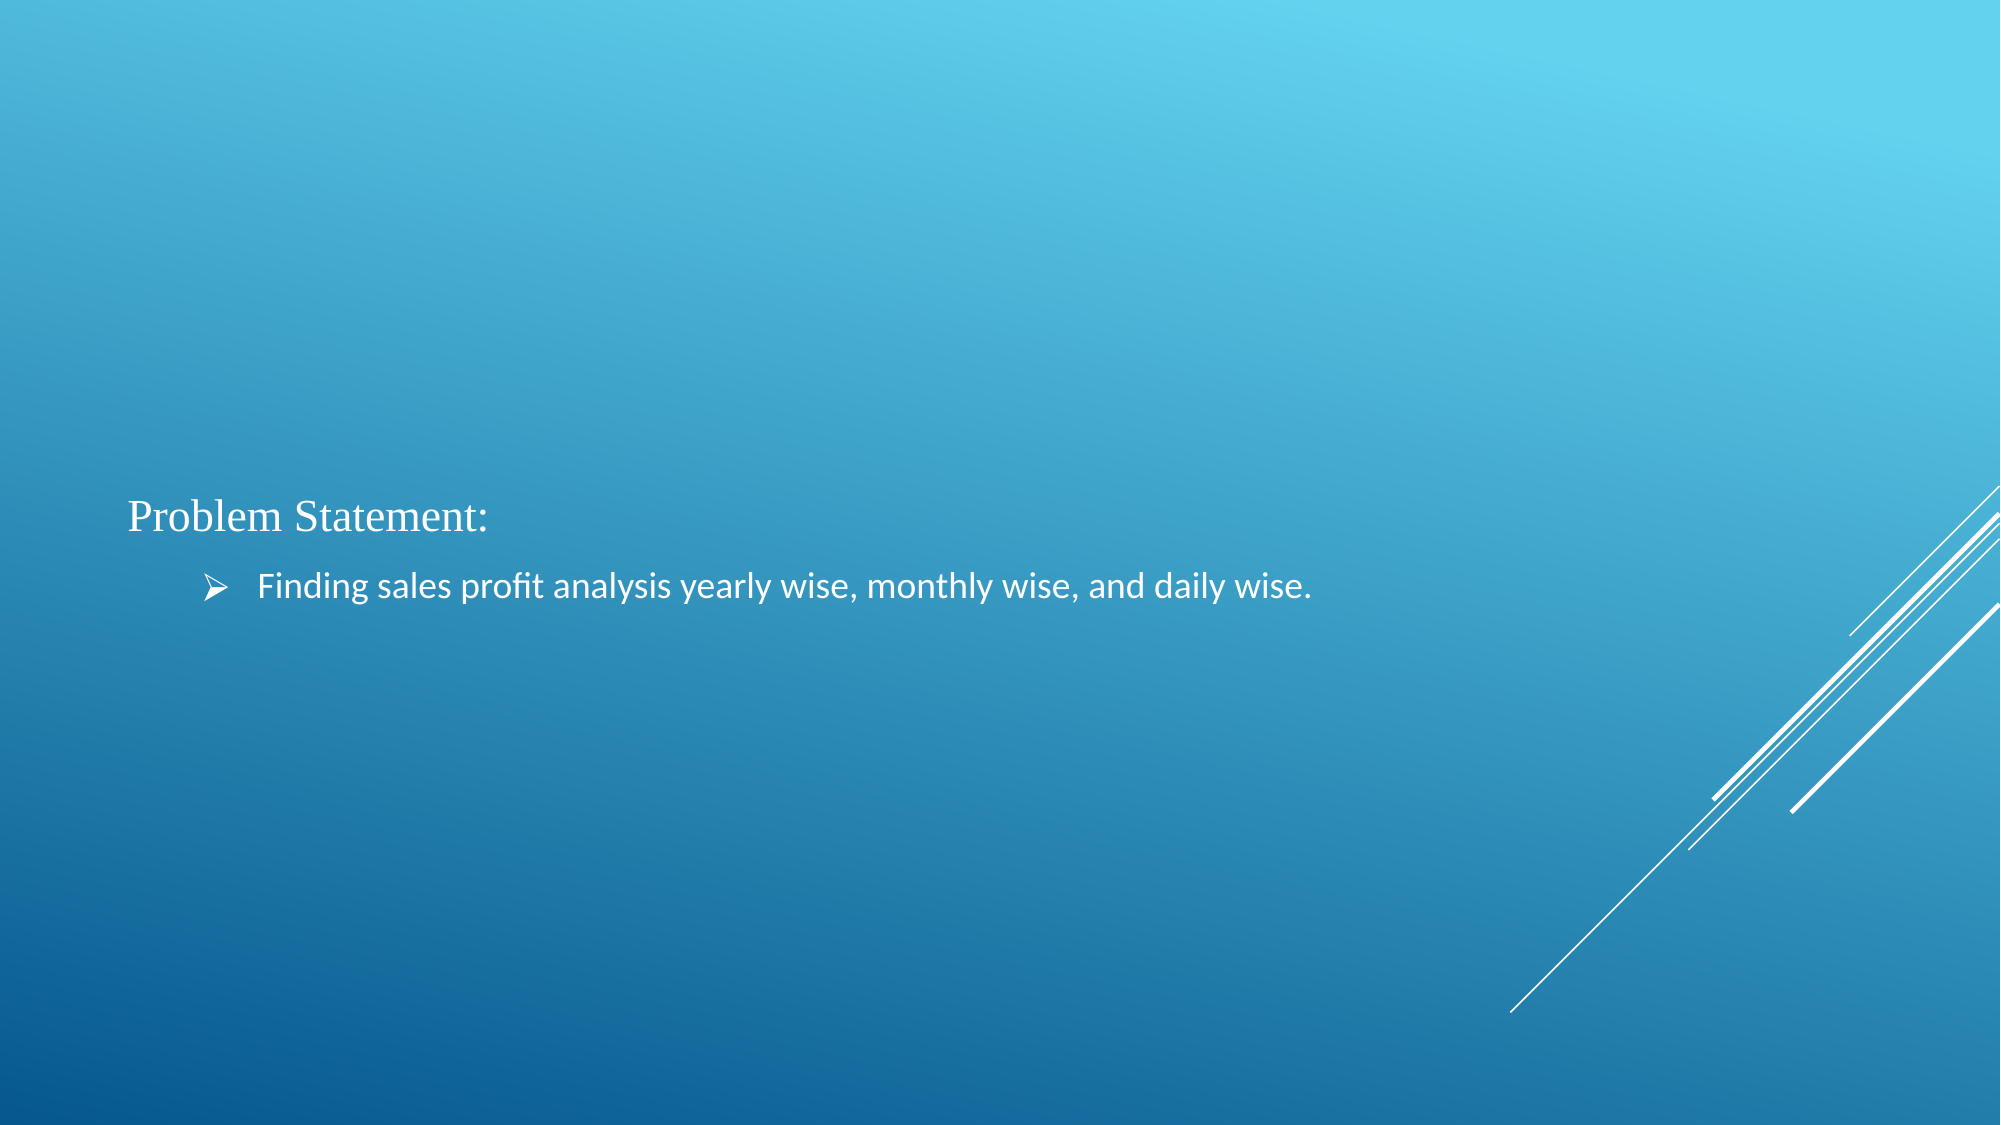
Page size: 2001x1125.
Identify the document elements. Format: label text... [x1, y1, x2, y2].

list Problem Statement: Finding sales profit analysis yearly wise, monthly wise, and daily wise. [112, 112, 1513, 1050]
